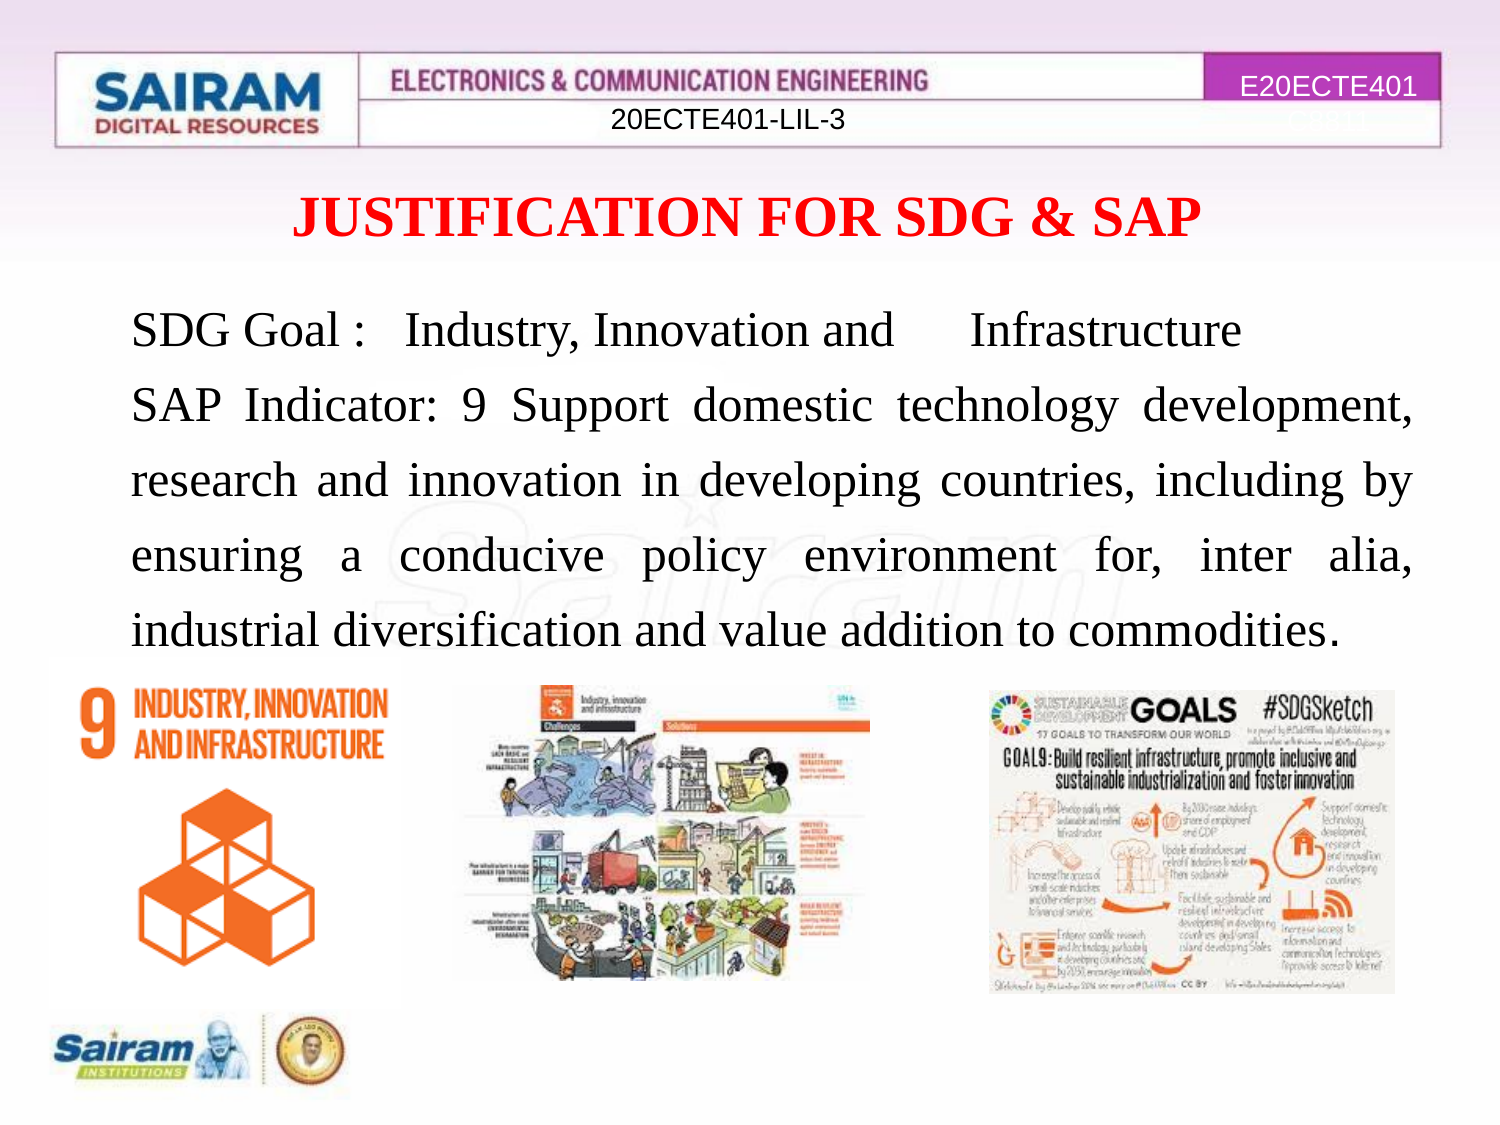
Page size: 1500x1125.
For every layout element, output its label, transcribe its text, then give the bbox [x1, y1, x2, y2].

text_box SDG Goal : Industry, Innovation and Infrastructure SAP Indicator: 9 Support domestic technology development, research and innovation in developing countries, including by ensuring a conducive policy environment for, inter alia, industrial diversification and value addition to commodities. [40, 274, 1429, 699]
text_box E20ECTE401 C8811 [1205, 52, 1453, 153]
text_box JUSTIFICATION FOR SDG & SAP [64, 170, 1429, 274]
text_box 20ECTE401-LIL-3 [565, 92, 892, 143]
picture [0, 0, 1500, 1125]
